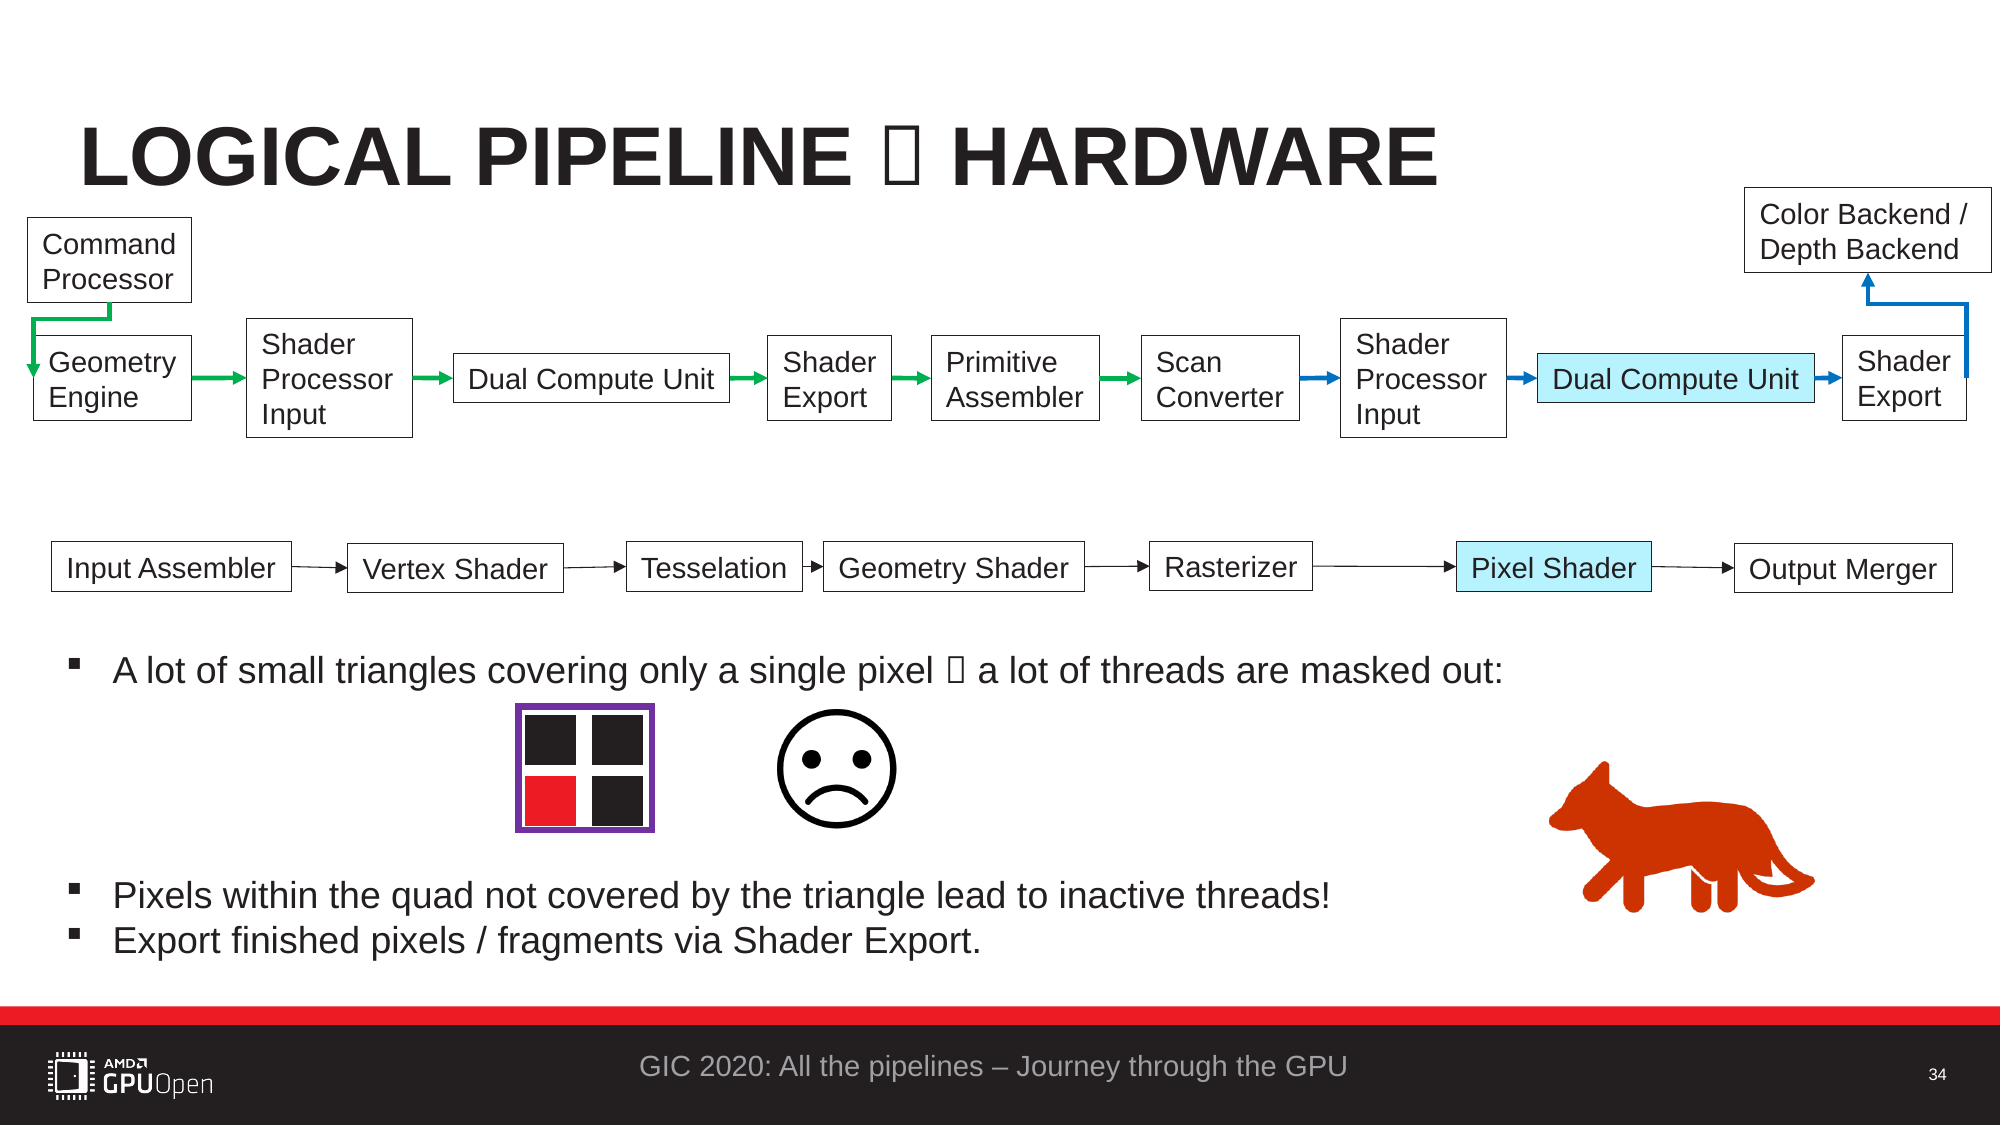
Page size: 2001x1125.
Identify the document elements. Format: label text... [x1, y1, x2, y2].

text_box Output Merger [1734, 543, 1953, 593]
title Logical Pipeline  Hardware [64, 73, 1936, 245]
picture [761, 693, 912, 844]
text_box Color Backend / Depth Backend [1744, 187, 1992, 273]
text_box Command Processor [27, 217, 192, 303]
text_box Shader Export [1842, 335, 1967, 421]
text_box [33, 302, 109, 380]
text_box A lot of small triangles covering only a single pixel  a lot of threads are masked out: Pixels within the quad not covered by the triangle lead to inactive threads! Export finished pixels / fragments via Shader Export. [51, 638, 1962, 969]
text_box Primitive Assembler [931, 335, 1100, 421]
text_box Scan Converter [1141, 335, 1300, 421]
text_box Geometry Shader [823, 541, 1085, 592]
picture [48, 1052, 212, 1100]
text_box Dual Compute Unit [1537, 353, 1815, 403]
text_box Rasterizer [1149, 541, 1313, 591]
text_box Vertex Shader [347, 543, 564, 593]
text_box Tesselation [626, 541, 803, 592]
text_box Shader Processor Input [246, 318, 413, 438]
text_box Shader Export [767, 335, 892, 421]
text_box Shader Processor Input [1340, 318, 1507, 438]
text_box Dual Compute Unit [453, 353, 730, 403]
text_box Input Assembler [51, 541, 292, 592]
text_box Geometry Engine [33, 335, 192, 421]
text_box [517, 706, 653, 831]
picture [1541, 694, 1822, 975]
text_box Pixel Shader [1456, 541, 1652, 592]
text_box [1868, 273, 1967, 379]
